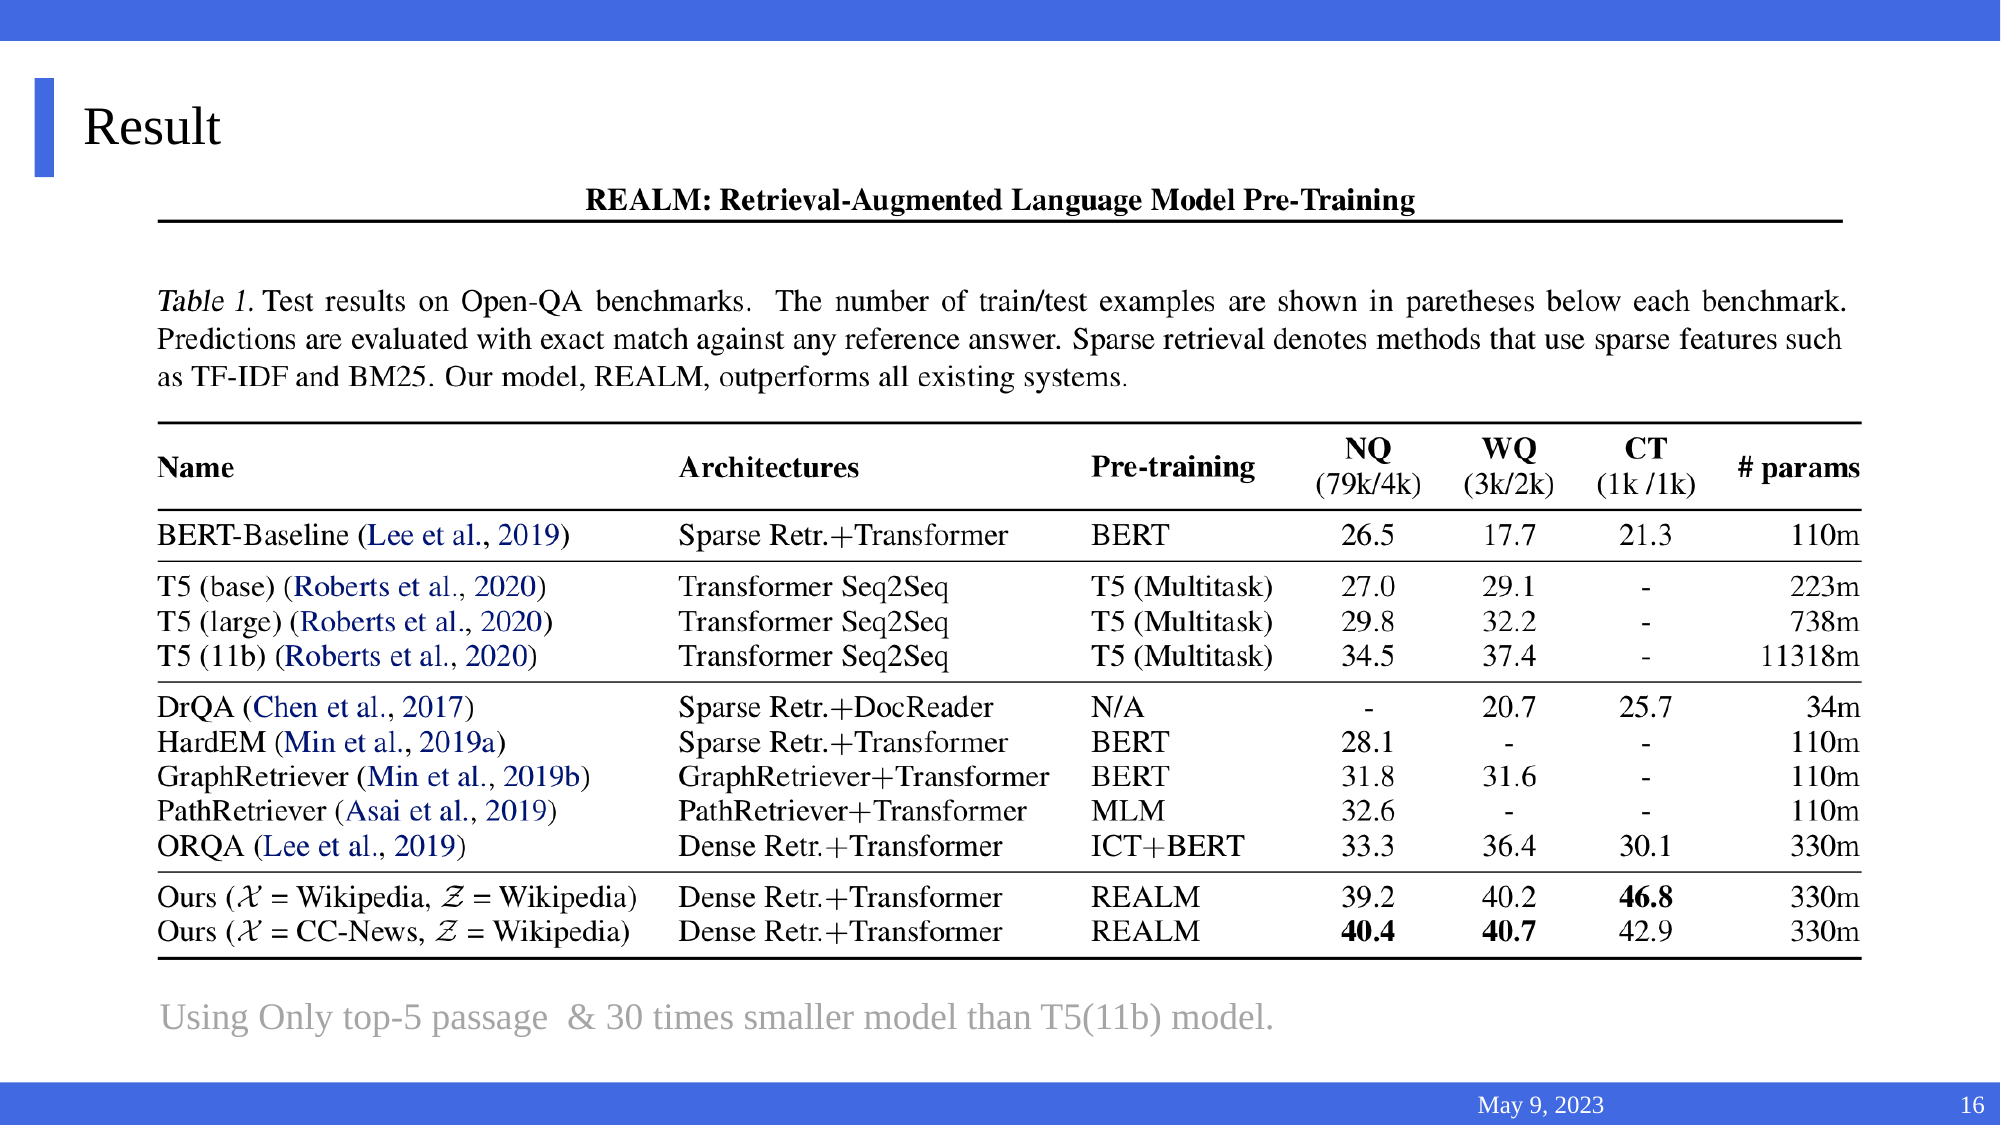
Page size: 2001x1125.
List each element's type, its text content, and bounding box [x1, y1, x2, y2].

text_box Using Only top-5 passage & 30 times smaller model than T5(11b) model. [144, 984, 1907, 1090]
title Result [68, 77, 1932, 178]
slide_number 16 [1732, 1082, 2000, 1125]
picture [89, 159, 1910, 975]
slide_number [1462, 1090, 1731, 1125]
